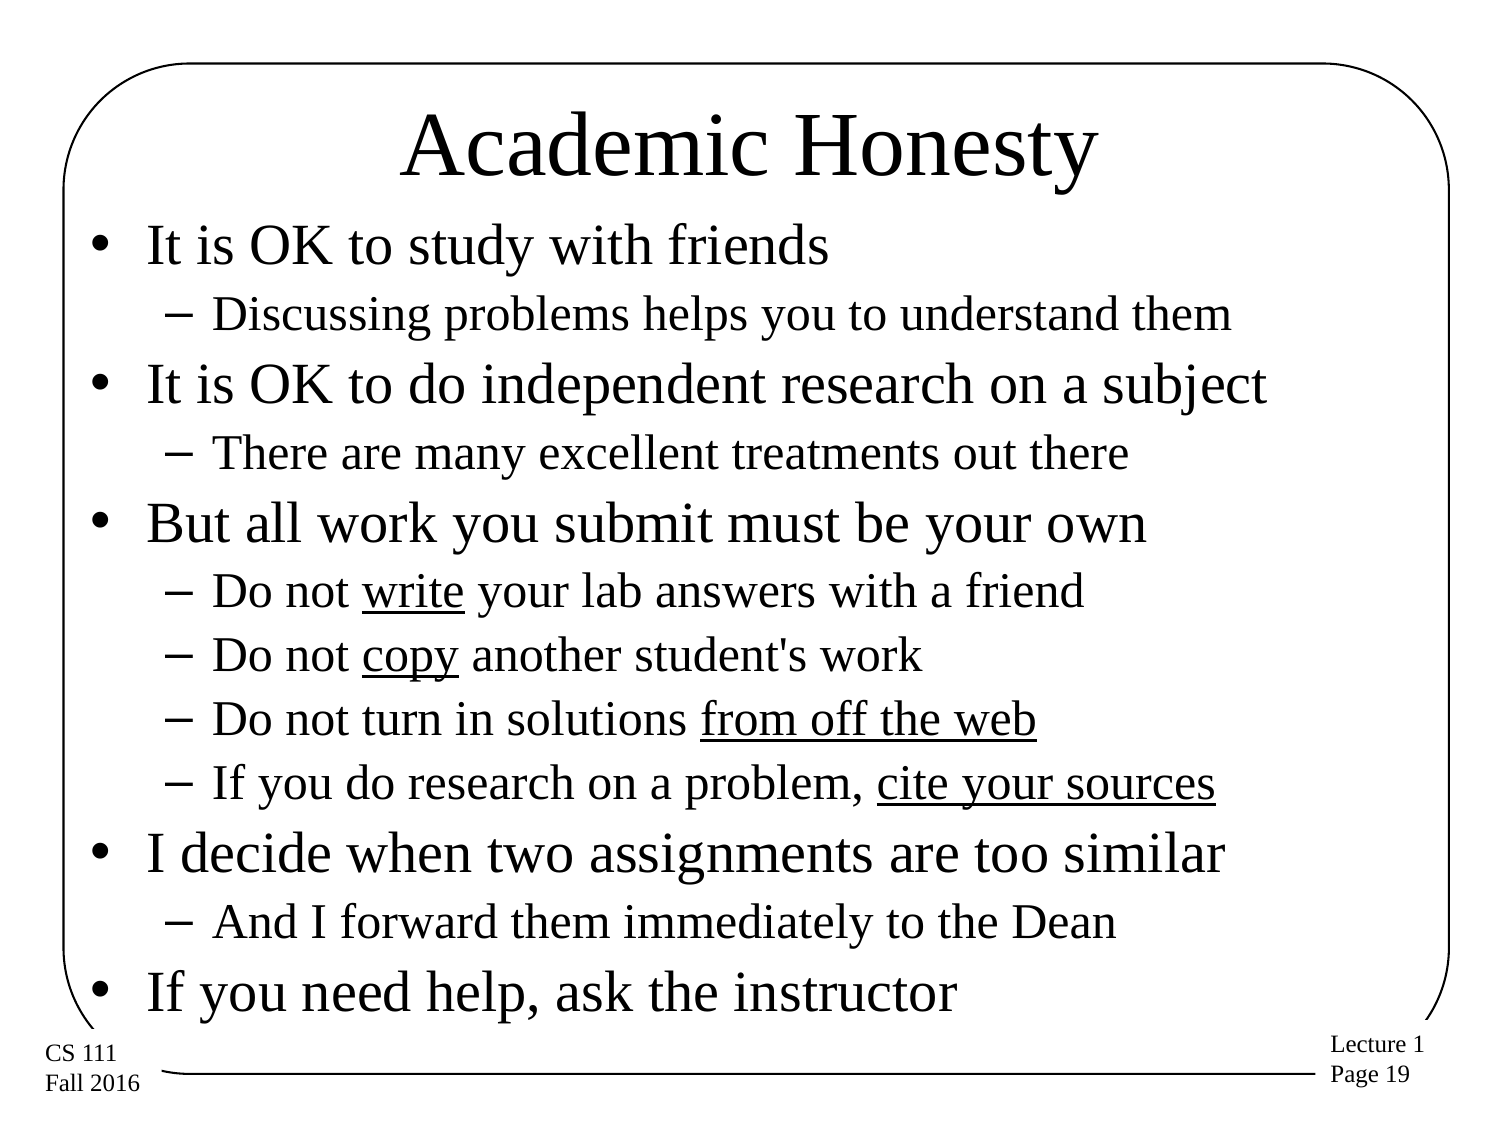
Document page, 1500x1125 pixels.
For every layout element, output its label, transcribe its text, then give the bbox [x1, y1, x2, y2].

list It is OK to study with friends Discussing problems helps you to understand them It is OK to do independent research on a subject There are many excellent treatments out there But all work you submit must be your own Do not write your lab answers with a friend Do not copy another student's work Do not turn in solutions from off the web If you do research on a problem, cite your sources I decide when two assignments are too similar And I forward them immediately to the Dean If you need help, ask the instructor [74, 206, 1426, 950]
title Academic Honesty [74, 44, 1426, 206]
